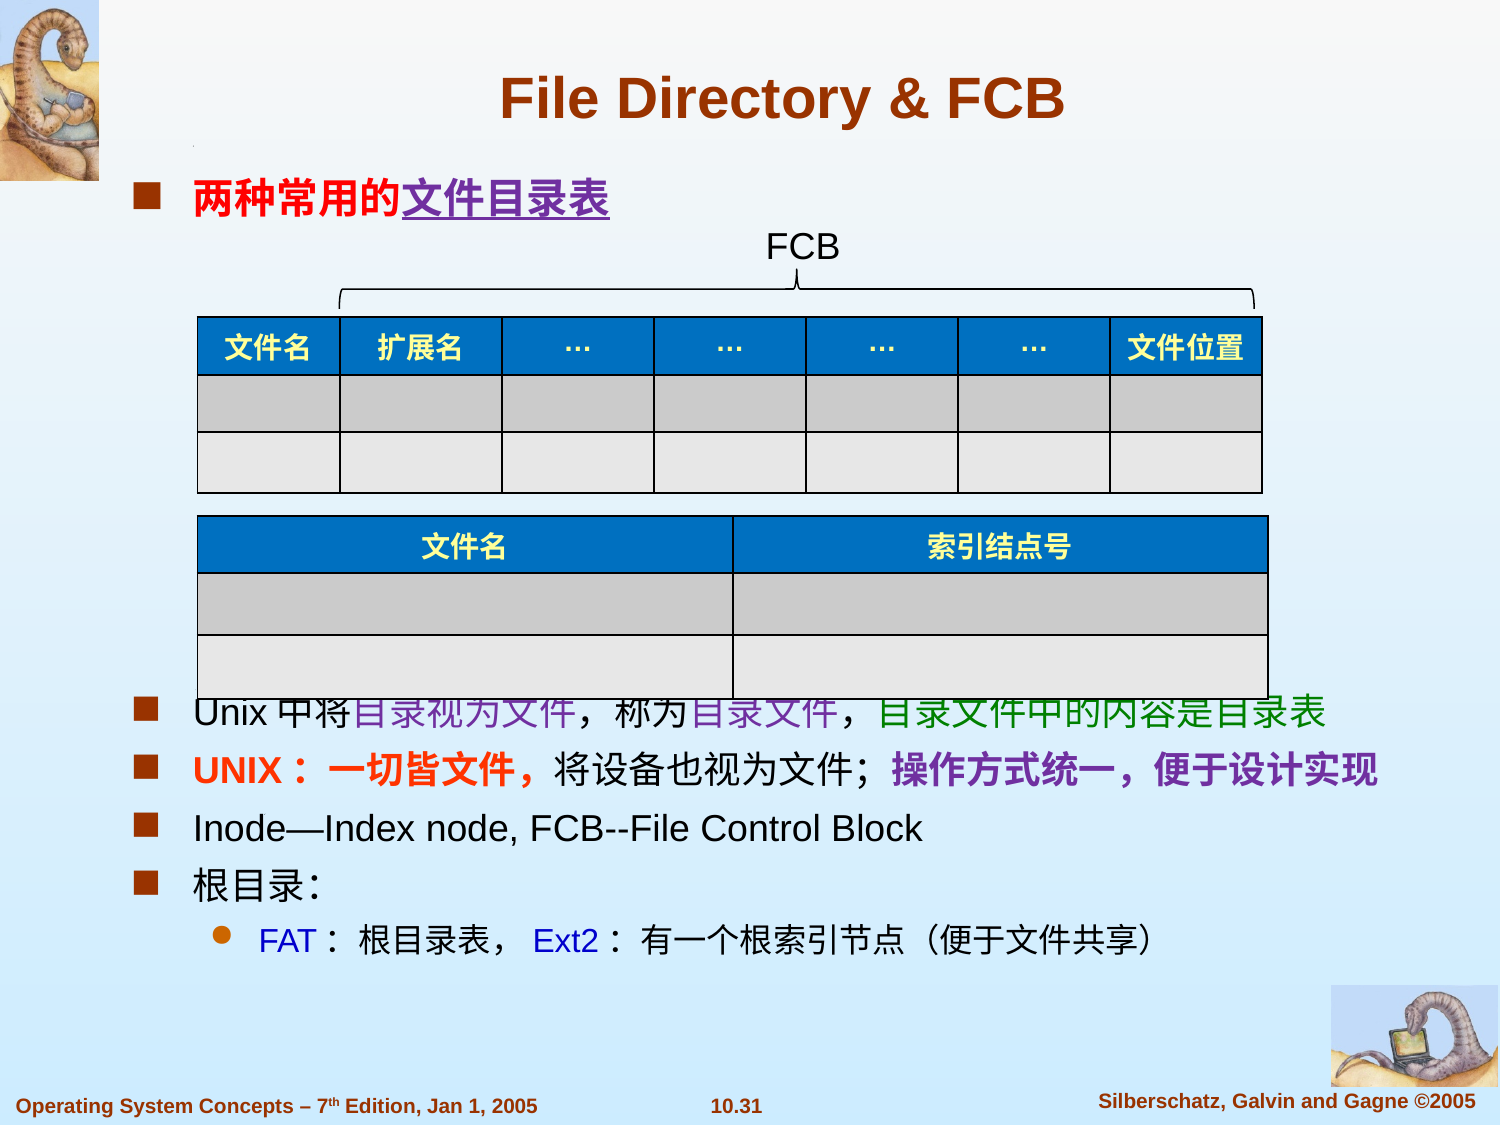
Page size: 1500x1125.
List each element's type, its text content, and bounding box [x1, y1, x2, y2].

table_cell [198, 376, 339, 431]
picture [1331, 985, 1498, 1087]
table_header 文件位置 [1111, 318, 1261, 374]
table_cell [959, 376, 1109, 431]
table_cell [1111, 376, 1261, 431]
table_header … [807, 318, 957, 374]
table_header … [959, 318, 1109, 374]
picture [0, 0, 99, 181]
table_cell [1111, 433, 1261, 492]
table_cell [959, 433, 1109, 492]
table_cell [734, 574, 1267, 634]
table_cell [807, 433, 957, 492]
table_header 扩展名 [341, 318, 501, 374]
table_header … [655, 318, 805, 374]
table_cell [655, 376, 805, 431]
table_cell [341, 433, 501, 492]
table_header 文件名 [198, 517, 732, 572]
table_header 索引结点号 [734, 517, 1267, 572]
table_cell [503, 376, 653, 431]
table_cell [503, 433, 653, 492]
title File Directory & FCB [112, 37, 1438, 138]
table_cell [655, 433, 805, 492]
table_cell [341, 376, 501, 431]
table_cell [198, 636, 732, 698]
text_box [339, 274, 1255, 309]
table_cell [807, 376, 957, 431]
table_cell [198, 574, 732, 634]
list 两种常用的文件目录表 Unix中将目录视为文件，称为目录文件，目录文件中的内容是目录表 UNIX：一切皆文件，将设备也视为文件；操作方式统一，便于设计实现 Inode—Index node, FCB--File Control Block 根目录： FAT：根目录表，Ext2：有一个根索引节点（便于文件共享） [121, 164, 1401, 1015]
text_box FCB [750, 214, 885, 274]
table_cell [198, 433, 339, 492]
table_header … [503, 318, 653, 374]
table_cell [734, 636, 1267, 698]
table_header 文件名 [198, 318, 339, 374]
